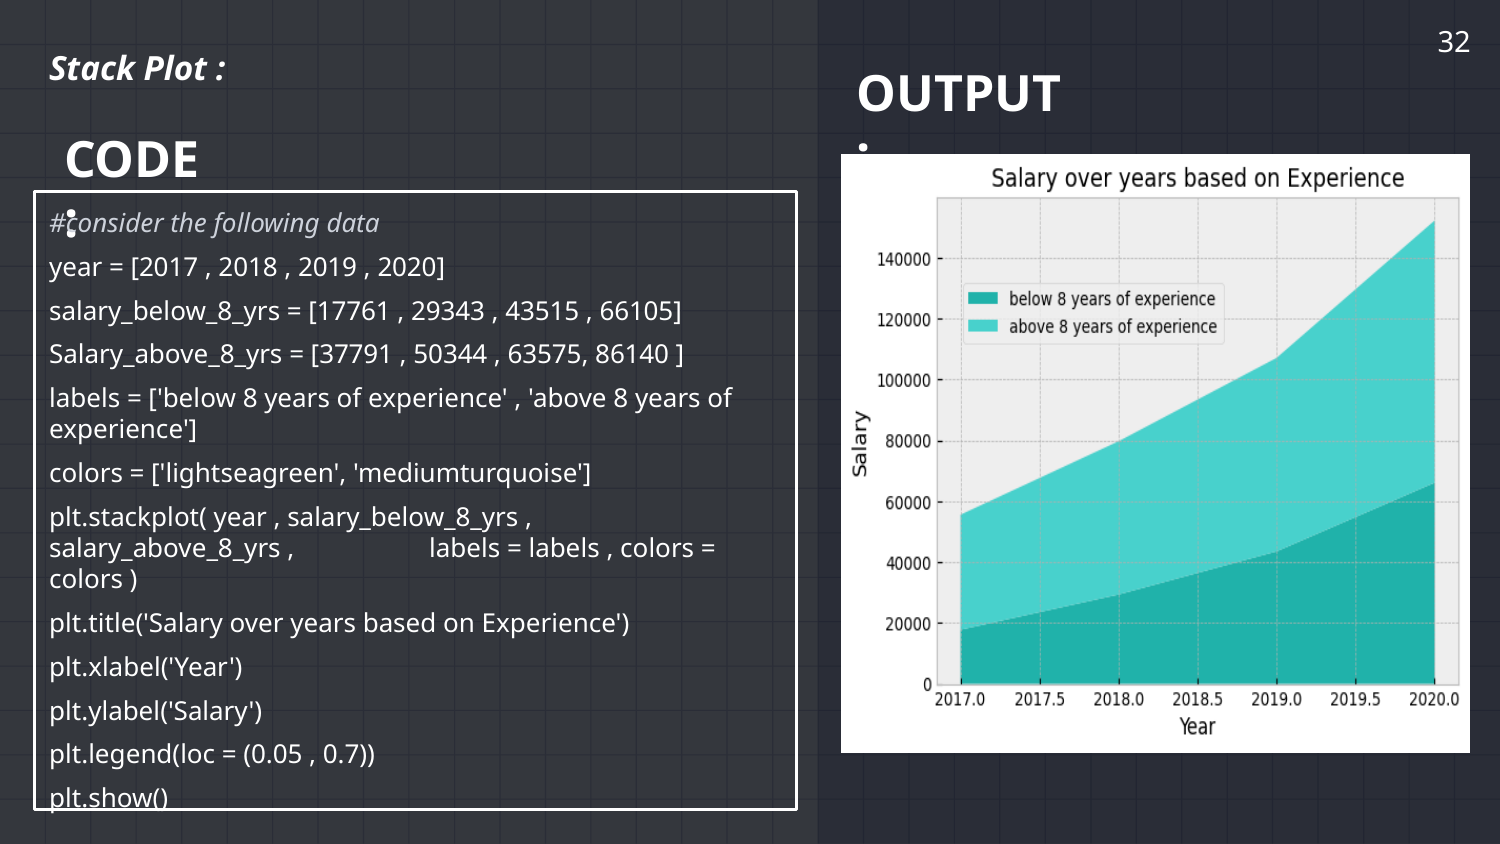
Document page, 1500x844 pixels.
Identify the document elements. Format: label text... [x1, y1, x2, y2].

picture [841, 154, 1470, 753]
title OUTPUT : [841, 46, 1085, 126]
text_box Stack Plot : [34, 32, 766, 102]
title CODE : [49, 112, 242, 191]
slide_number ‹#› [1408, 0, 1500, 88]
list #consider the following data year = [2017 , 2018 , 2019 , 2020] salary_below_8_yrs = [17761 , 29343 , 43515 , 66105] Salary_above_8_yrs = [37791 , 50344 , 63575, 86140 ] labels = ['below 8 years of experience' , 'above 8 years of experience'] colors = ['lightseagreen', 'mediumturquoise'] plt.stackplot( year , salary_below_8_yrs , salary_above_8_yrs , labels = labels , colors = colors ) plt.title('Salary over years based on Experience') plt.xlabel('Year') plt.ylabel('Salary') plt.legend(loc = (0.05 , 0.7)) plt.show() [34, 191, 797, 810]
